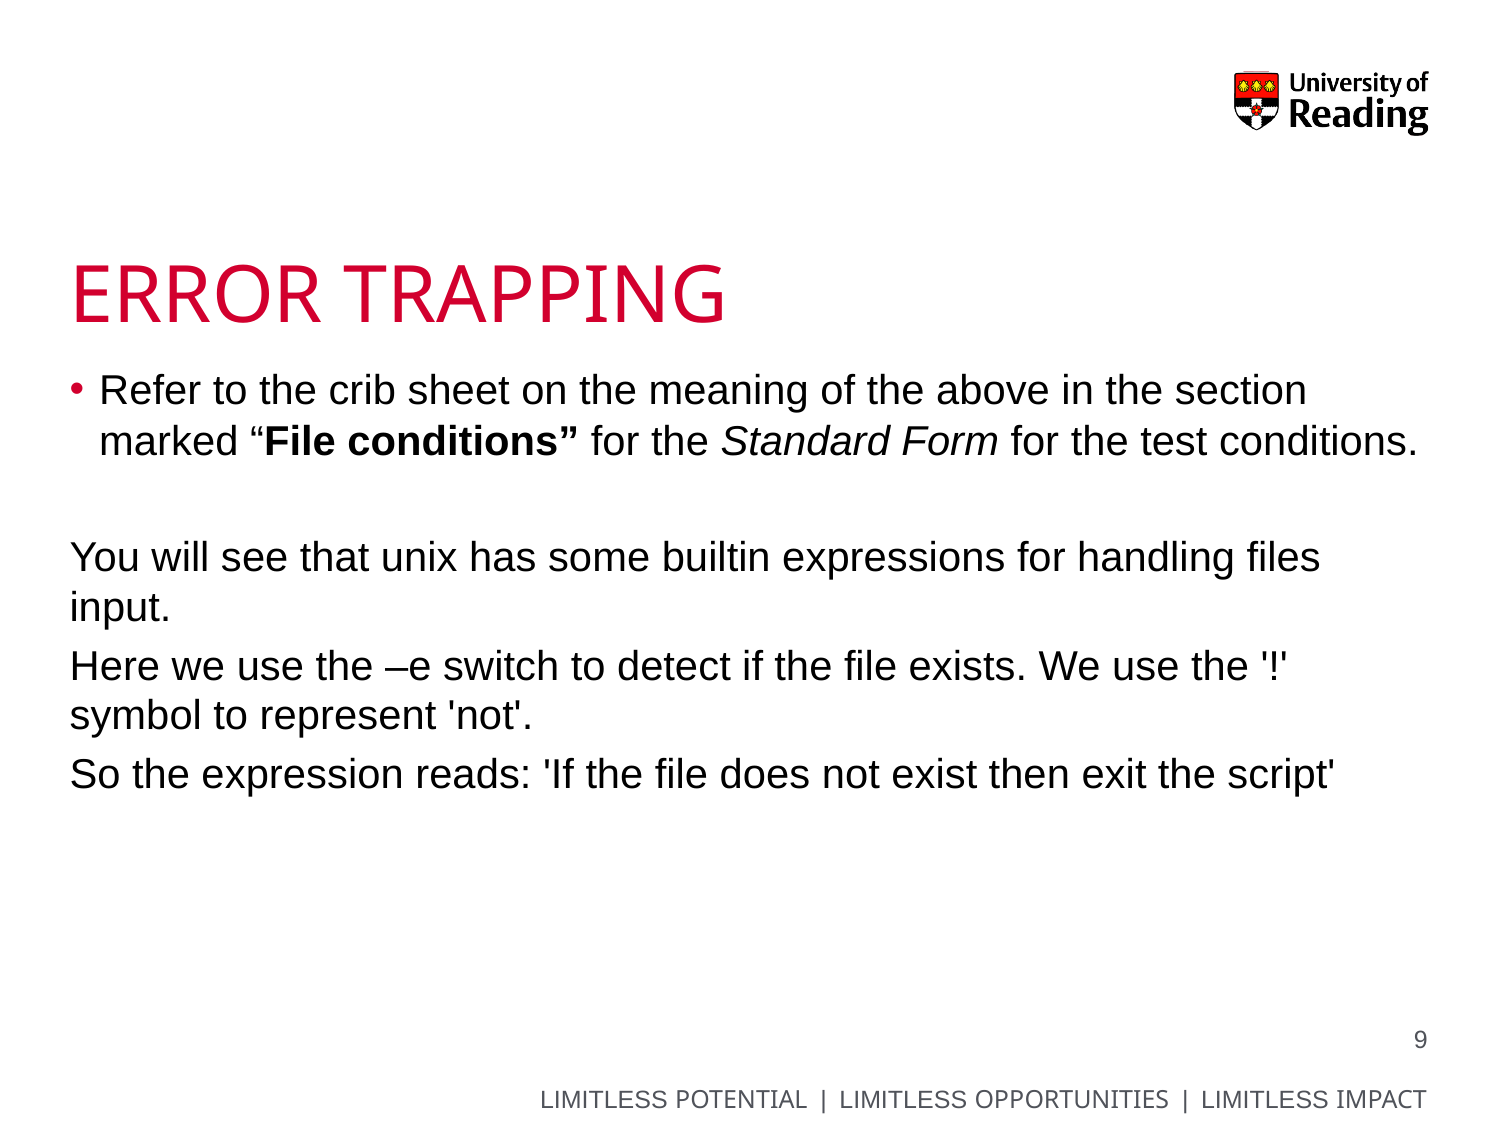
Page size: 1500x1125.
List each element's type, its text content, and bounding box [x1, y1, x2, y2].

title Error trapping [69, 202, 1428, 339]
picture [1234, 71, 1429, 136]
slide_number 9 [1316, 1023, 1428, 1065]
list Refer to the crib sheet on the meaning of the above in the section marked “File conditions” for the Standard Form for the test conditions. You will see that unix has some builtin expressions for handling files input. Here we use the –e switch to detect if the file exists. We use the '!' symbol to represent 'not'. So the expression reads: 'If the file does not exist then exit the script' [69, 363, 1428, 1013]
